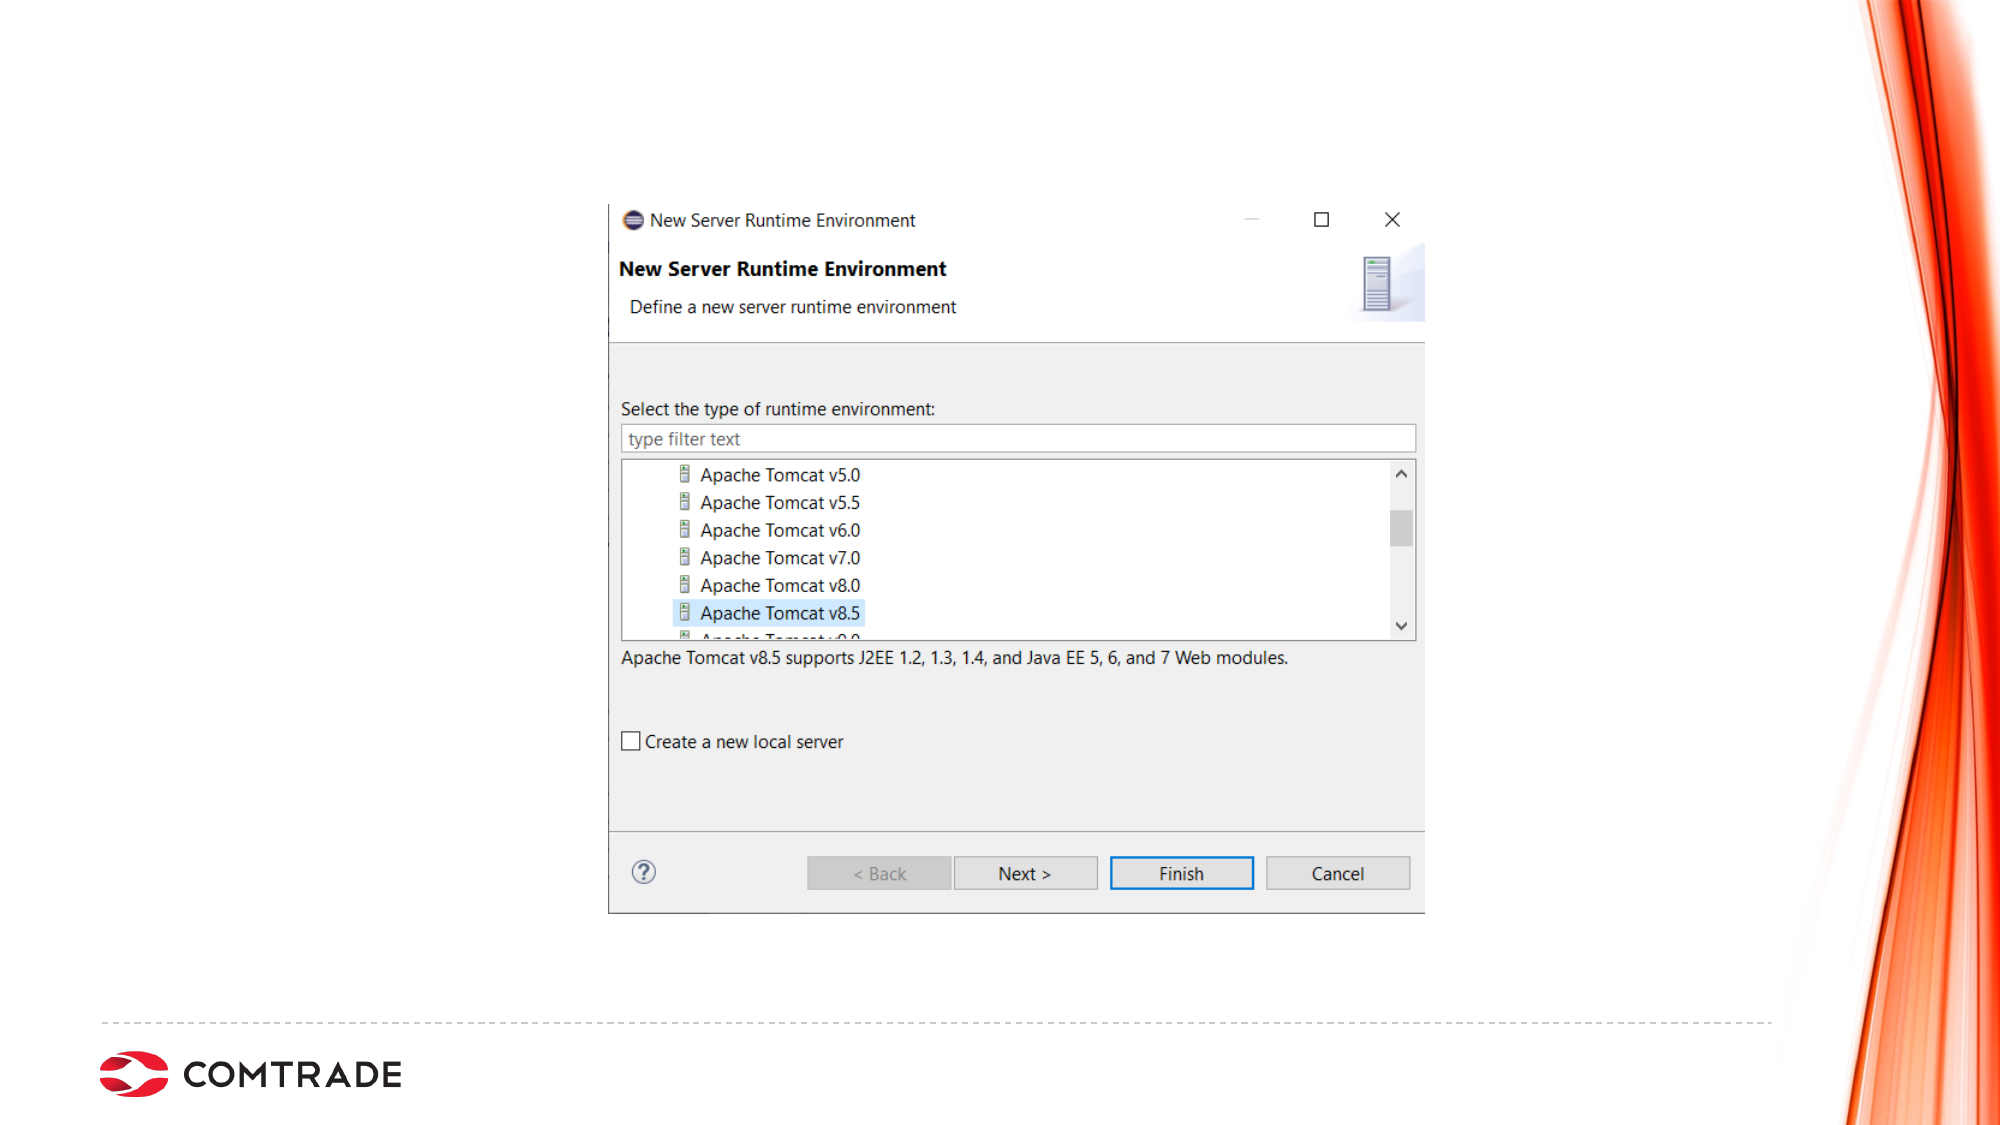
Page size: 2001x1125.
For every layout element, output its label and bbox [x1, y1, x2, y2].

picture [1772, 0, 2001, 1125]
picture [608, 204, 1426, 915]
picture [86, 1019, 418, 1125]
